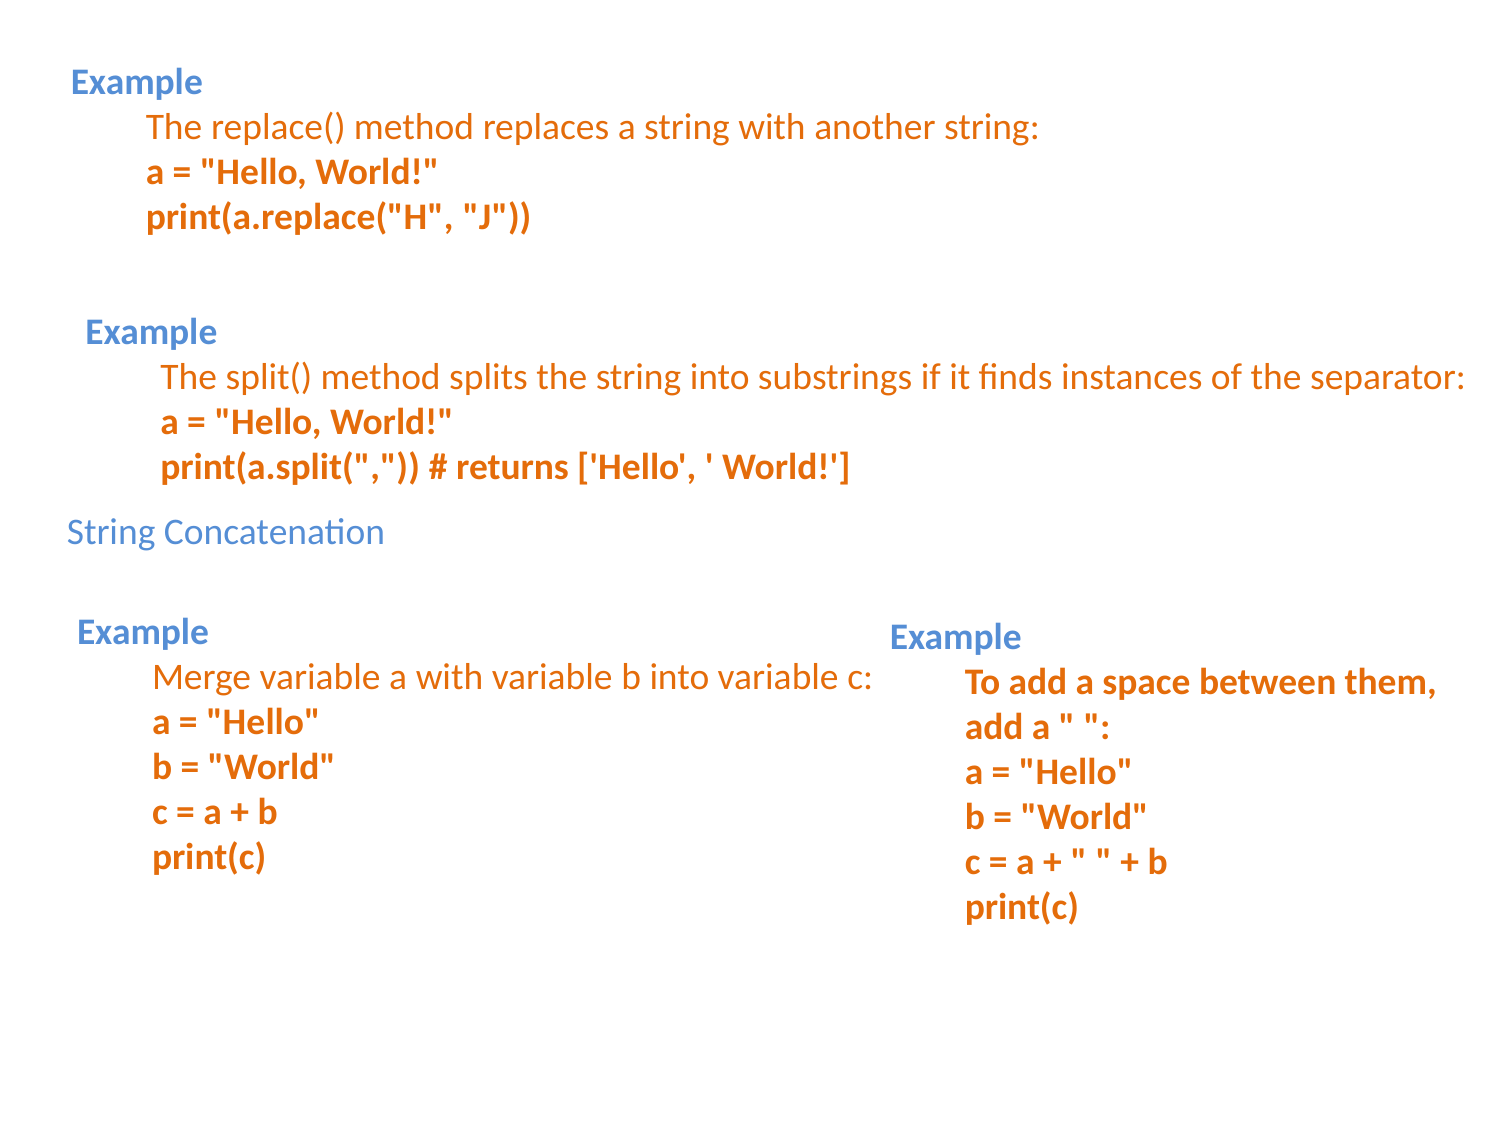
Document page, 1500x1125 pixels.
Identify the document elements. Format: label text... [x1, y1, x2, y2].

text_box String Concatenation [52, 499, 401, 560]
text_box Example Merge variable a with variable b into variable c: a = "Hello" b = "World" c = a + b print(c) [62, 599, 1275, 885]
text_box Example The replace() method replaces a string with another string: a = "Hello, World!" print(a.replace("H", "J")) [56, 49, 1056, 245]
text_box Example To add a space between them, add a " ": a = "Hello" b = "World" c = a + " " + b print(c) [874, 604, 1500, 934]
text_box Example The split() method splits the string into substrings if it finds instances of the separator: a = "Hello, World!" print(a.split(",")) # returns ['Hello', ' World!'] [70, 299, 1483, 495]
